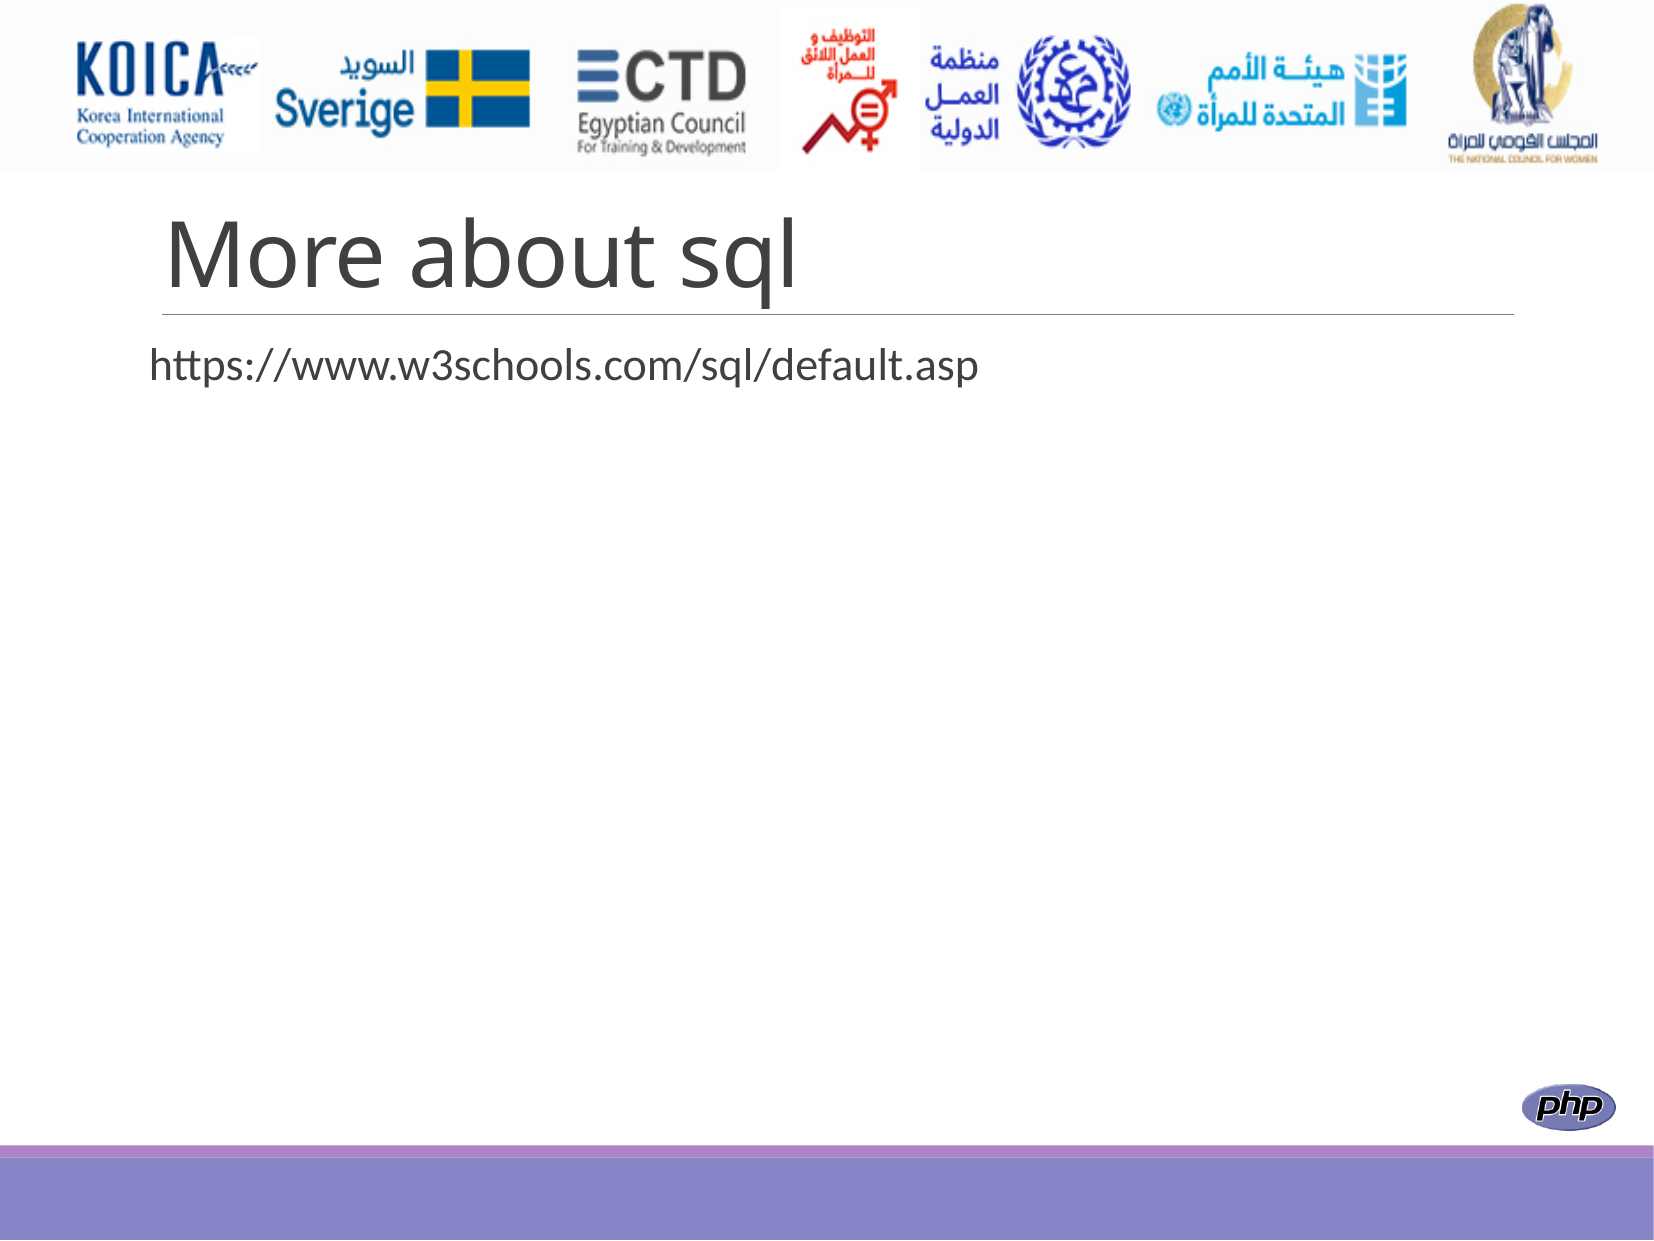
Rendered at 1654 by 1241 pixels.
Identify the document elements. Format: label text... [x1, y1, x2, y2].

picture [0, 0, 1654, 172]
title More about sql [148, 51, 1513, 315]
picture [1520, 1082, 1617, 1132]
list https://www.w3schools.com/sql/default.asp [148, 333, 1513, 1062]
